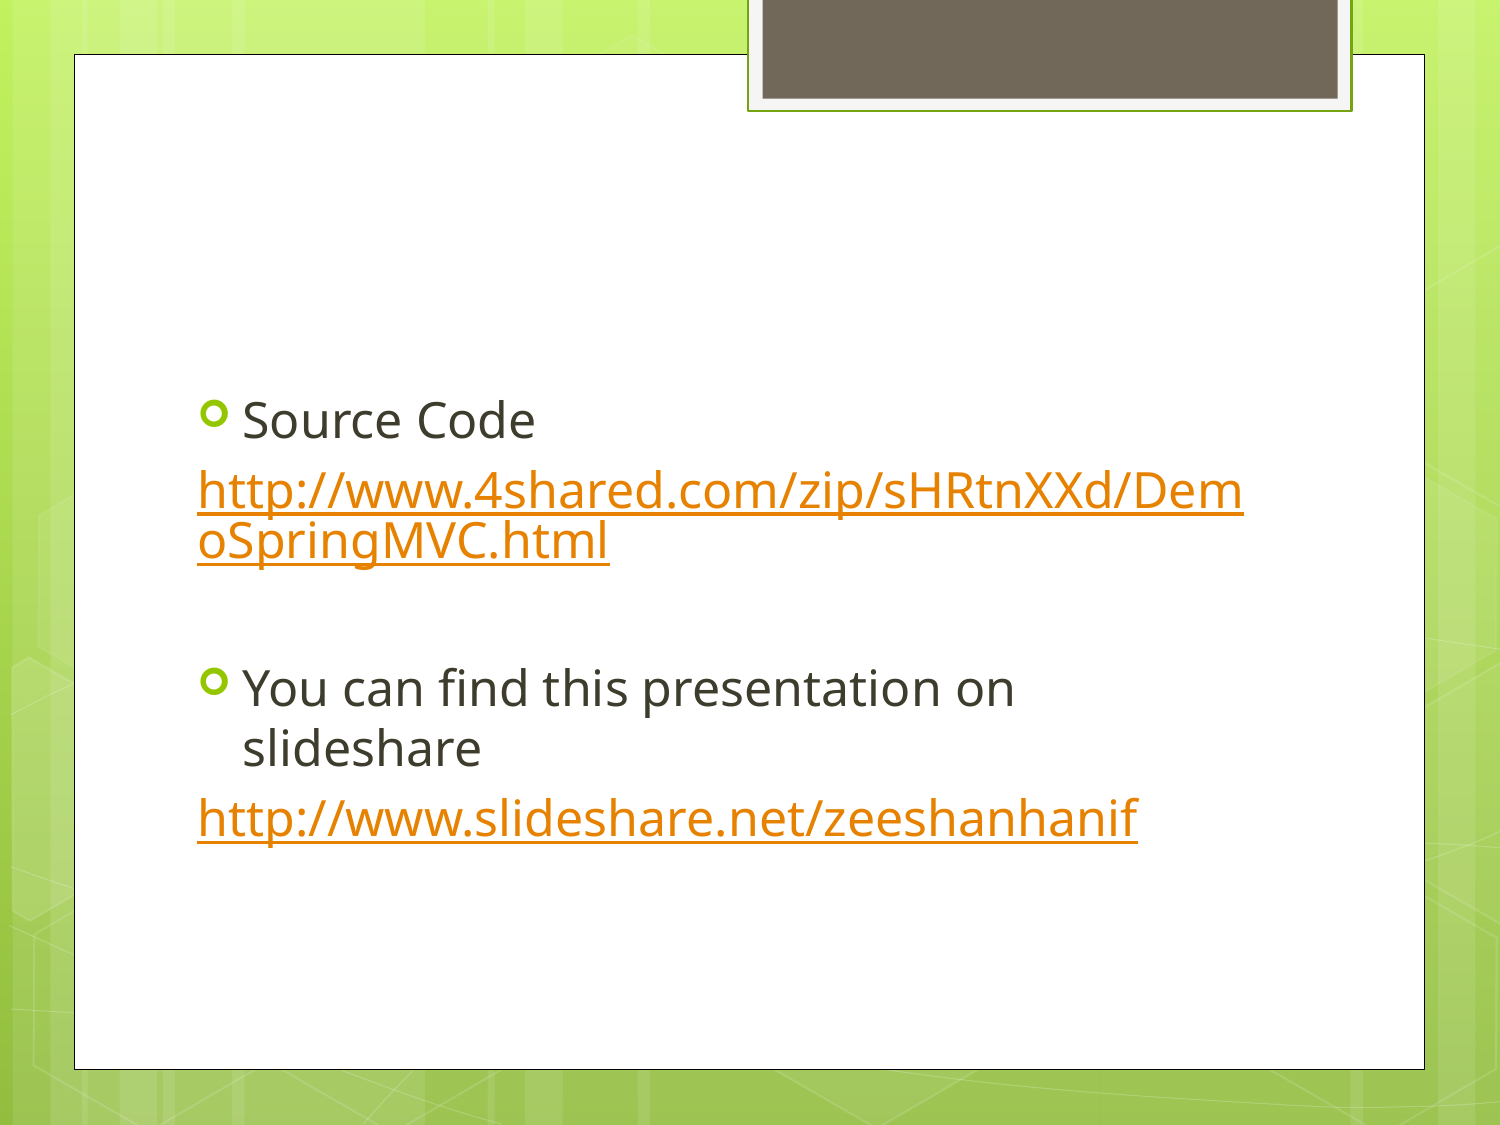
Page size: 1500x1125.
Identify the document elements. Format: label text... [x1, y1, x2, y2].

list Source Code http://www.4shared.com/zip/sHRtnXXd/DemoSpringMVC.html You can find this presentation on slideshare http://www.slideshare.net/zeeshanhanif [171, 381, 1283, 957]
